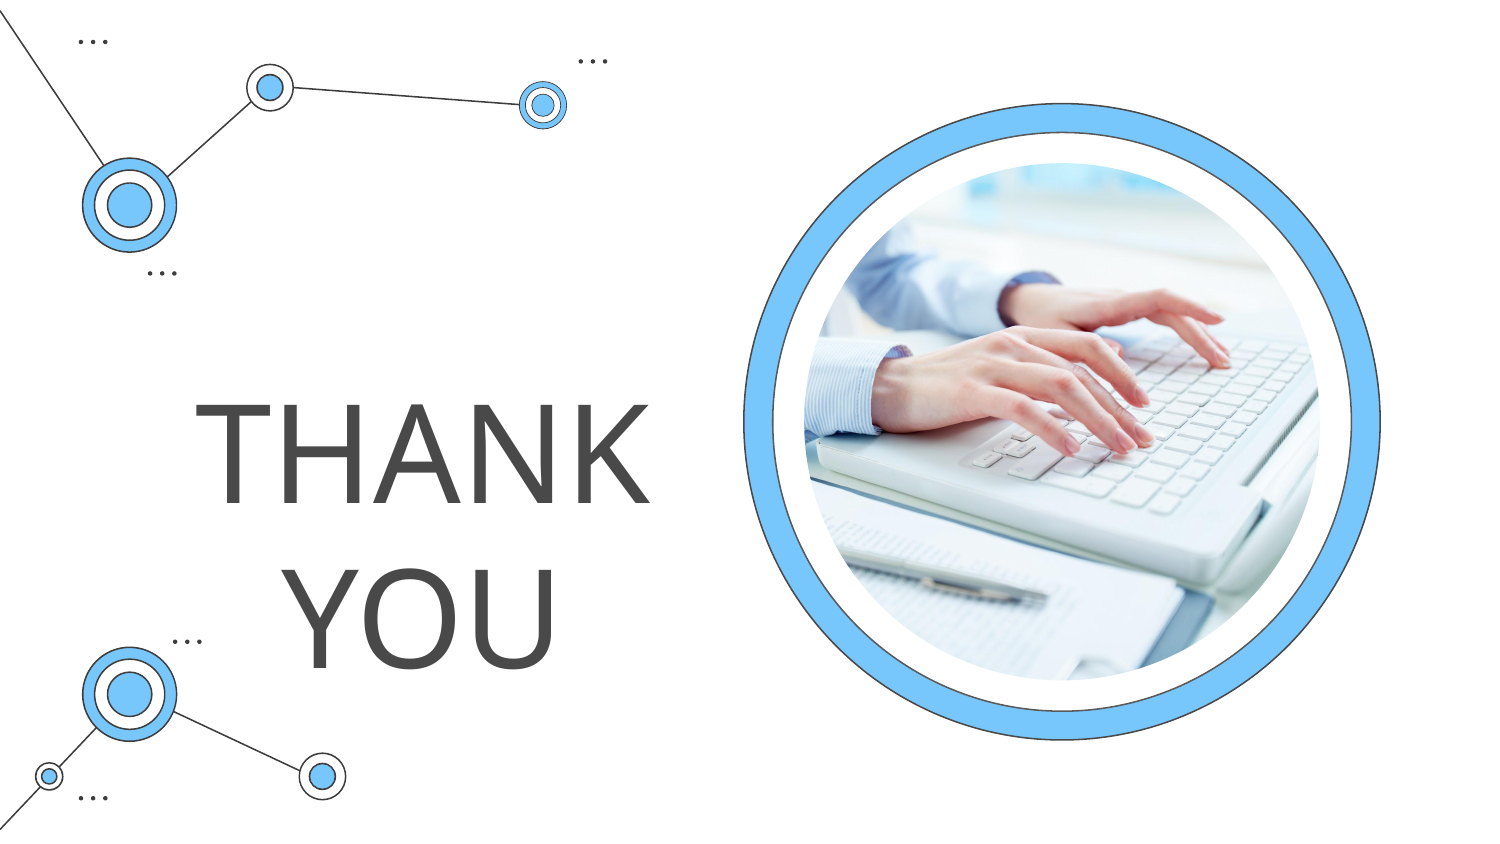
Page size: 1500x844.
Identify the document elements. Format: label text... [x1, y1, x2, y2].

picture [803, 162, 1321, 681]
subtitle THANK YOU [101, 351, 738, 530]
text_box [743, 103, 1381, 741]
